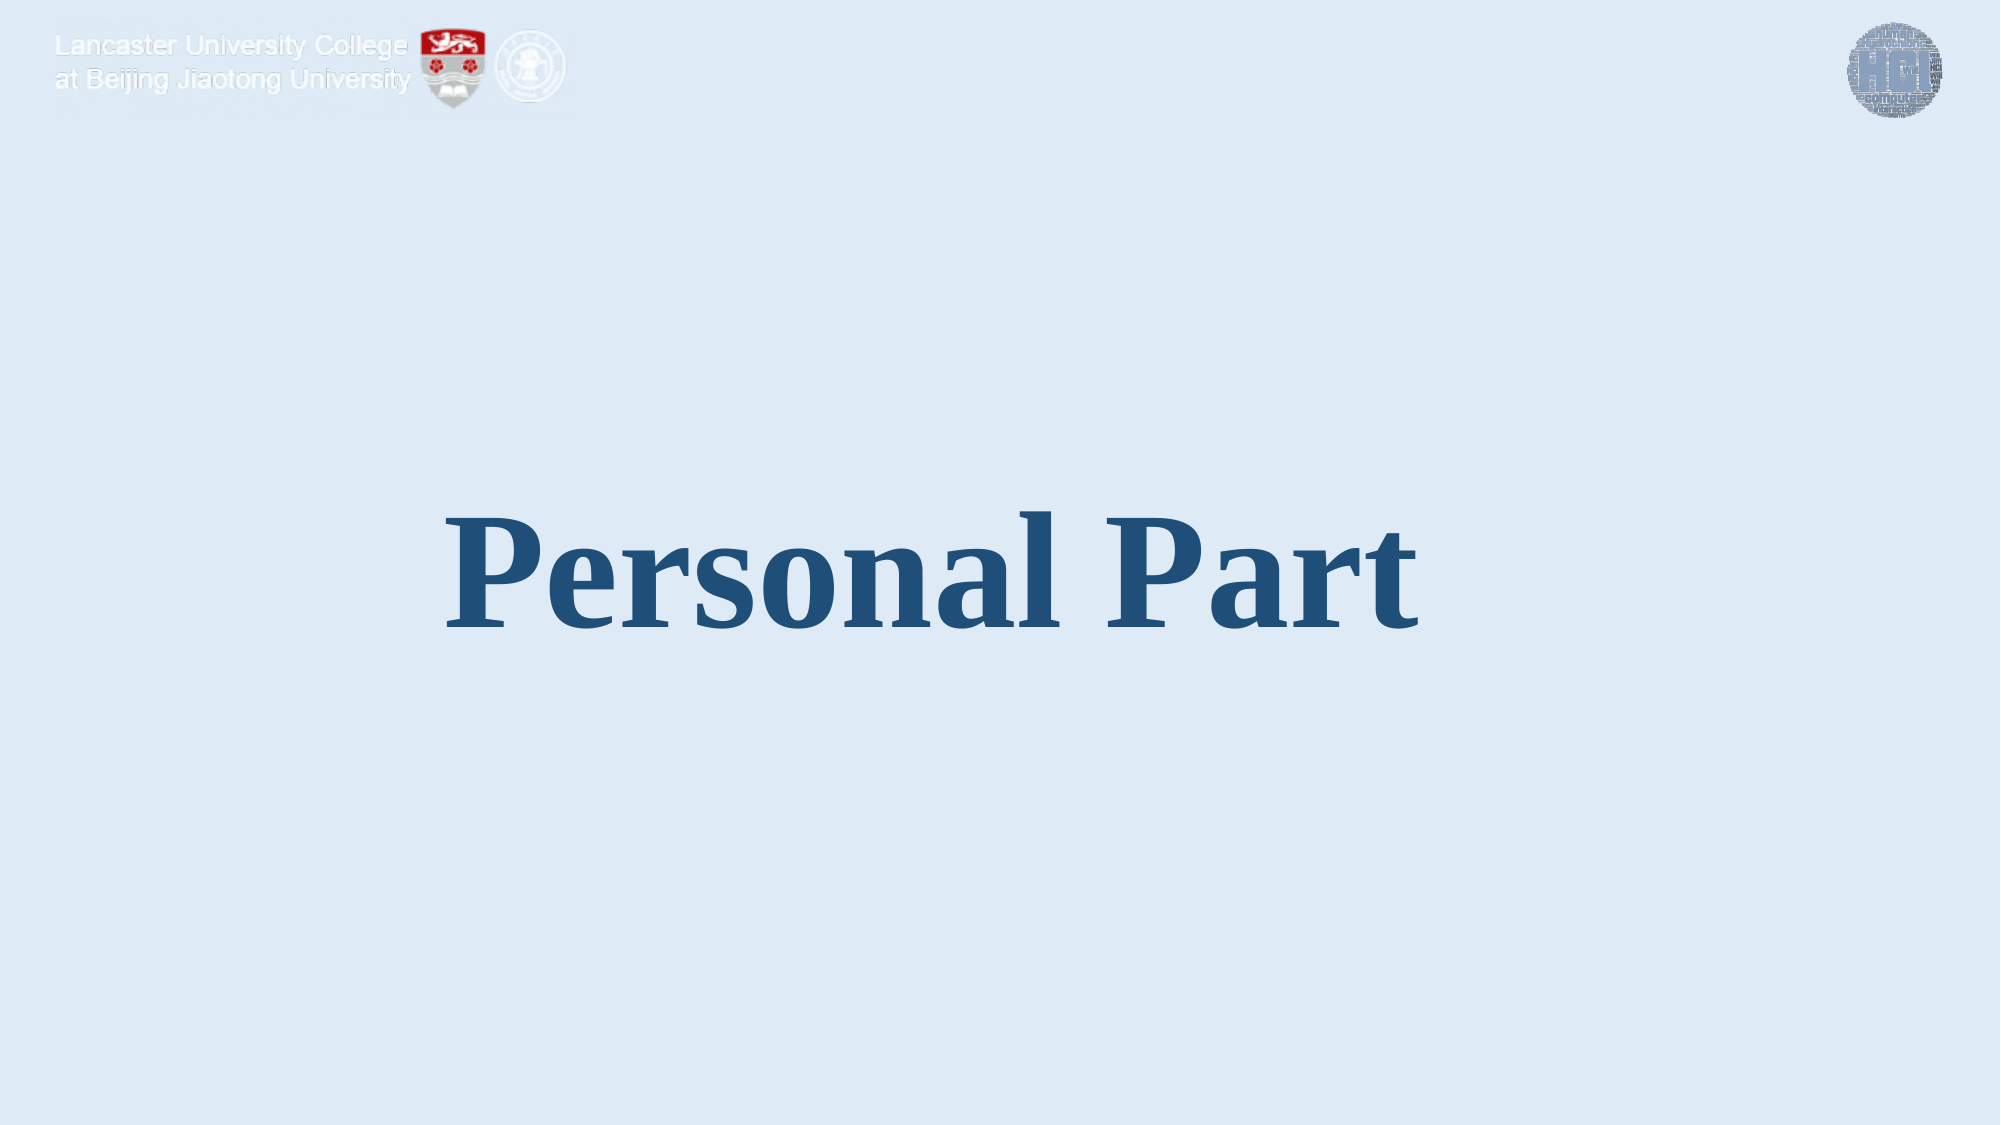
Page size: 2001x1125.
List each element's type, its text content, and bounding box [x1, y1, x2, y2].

text_box Personal Part [428, 453, 1572, 669]
picture [1844, 20, 1945, 120]
picture [55, 20, 574, 120]
